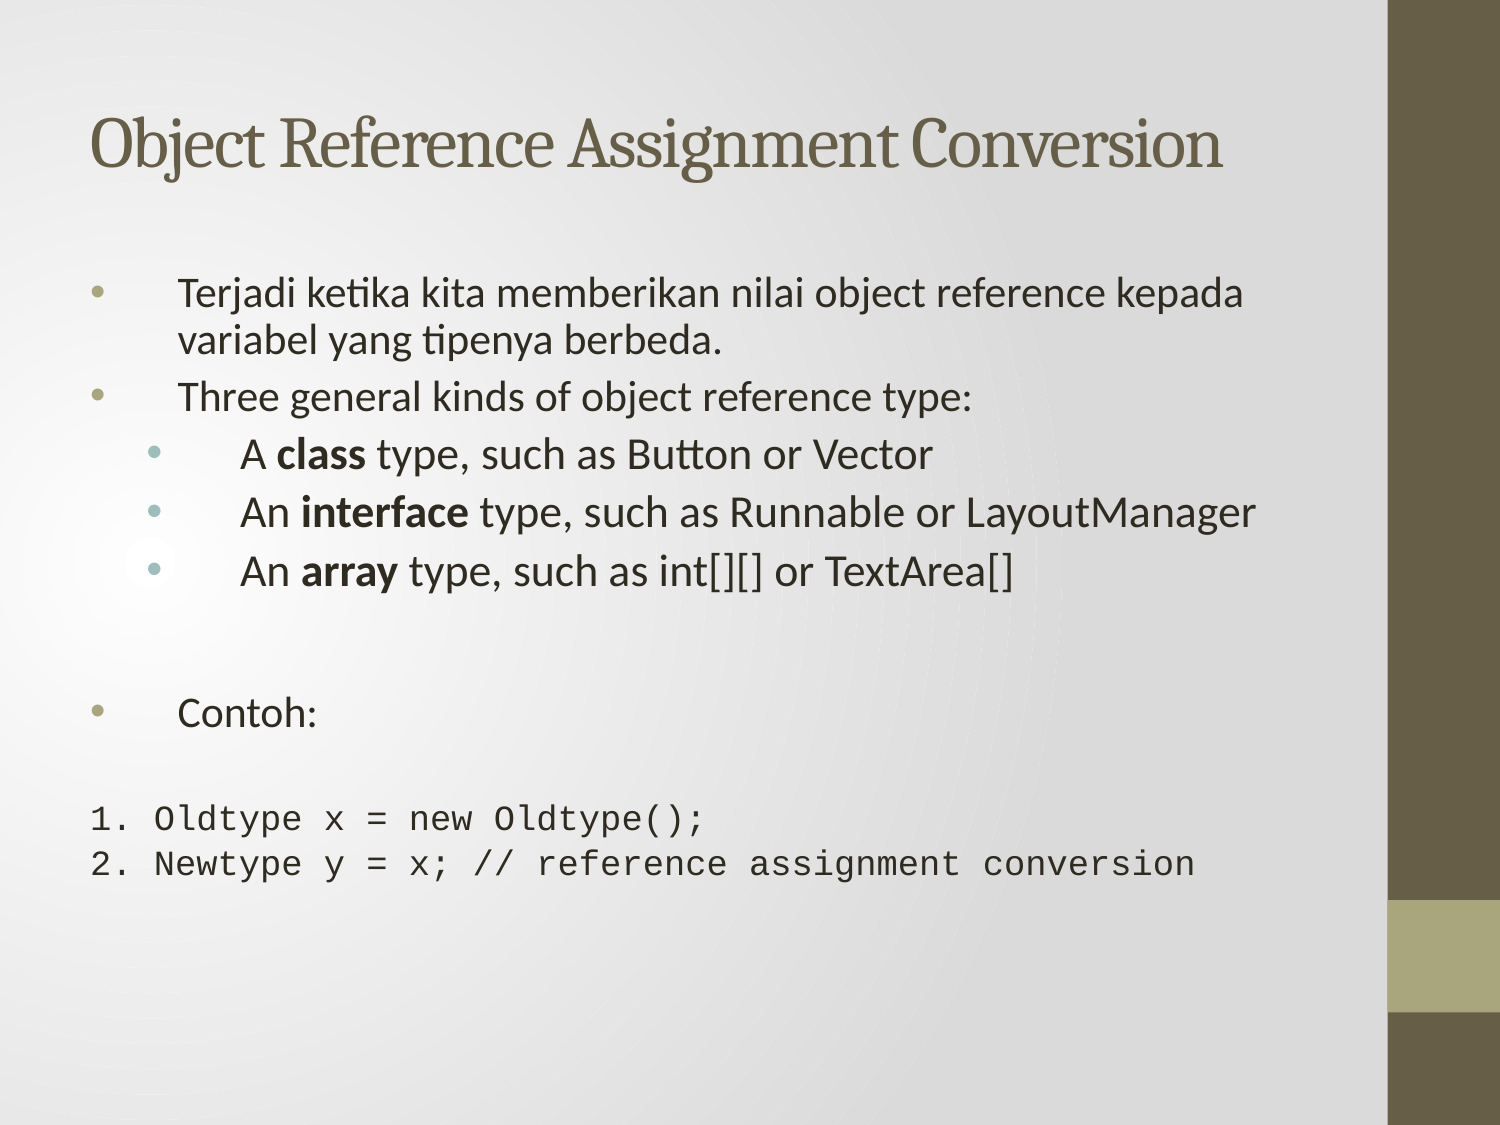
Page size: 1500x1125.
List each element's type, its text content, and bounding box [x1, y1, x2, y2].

title Object Reference Assignment Conversion [75, 45, 1325, 233]
list Terjadi ketika kita memberikan nilai object reference kepada variabel yang tipenya berbeda. Three general kinds of object reference type: A class type, such as Button or Vector An interface type, such as Runnable or LayoutManager An array type, such as int[][] or TextArea[] Contoh: 1. Oldtype x = new Oldtype(); 2. Newtype y = x; // reference assignment conversion [75, 262, 1325, 1050]
